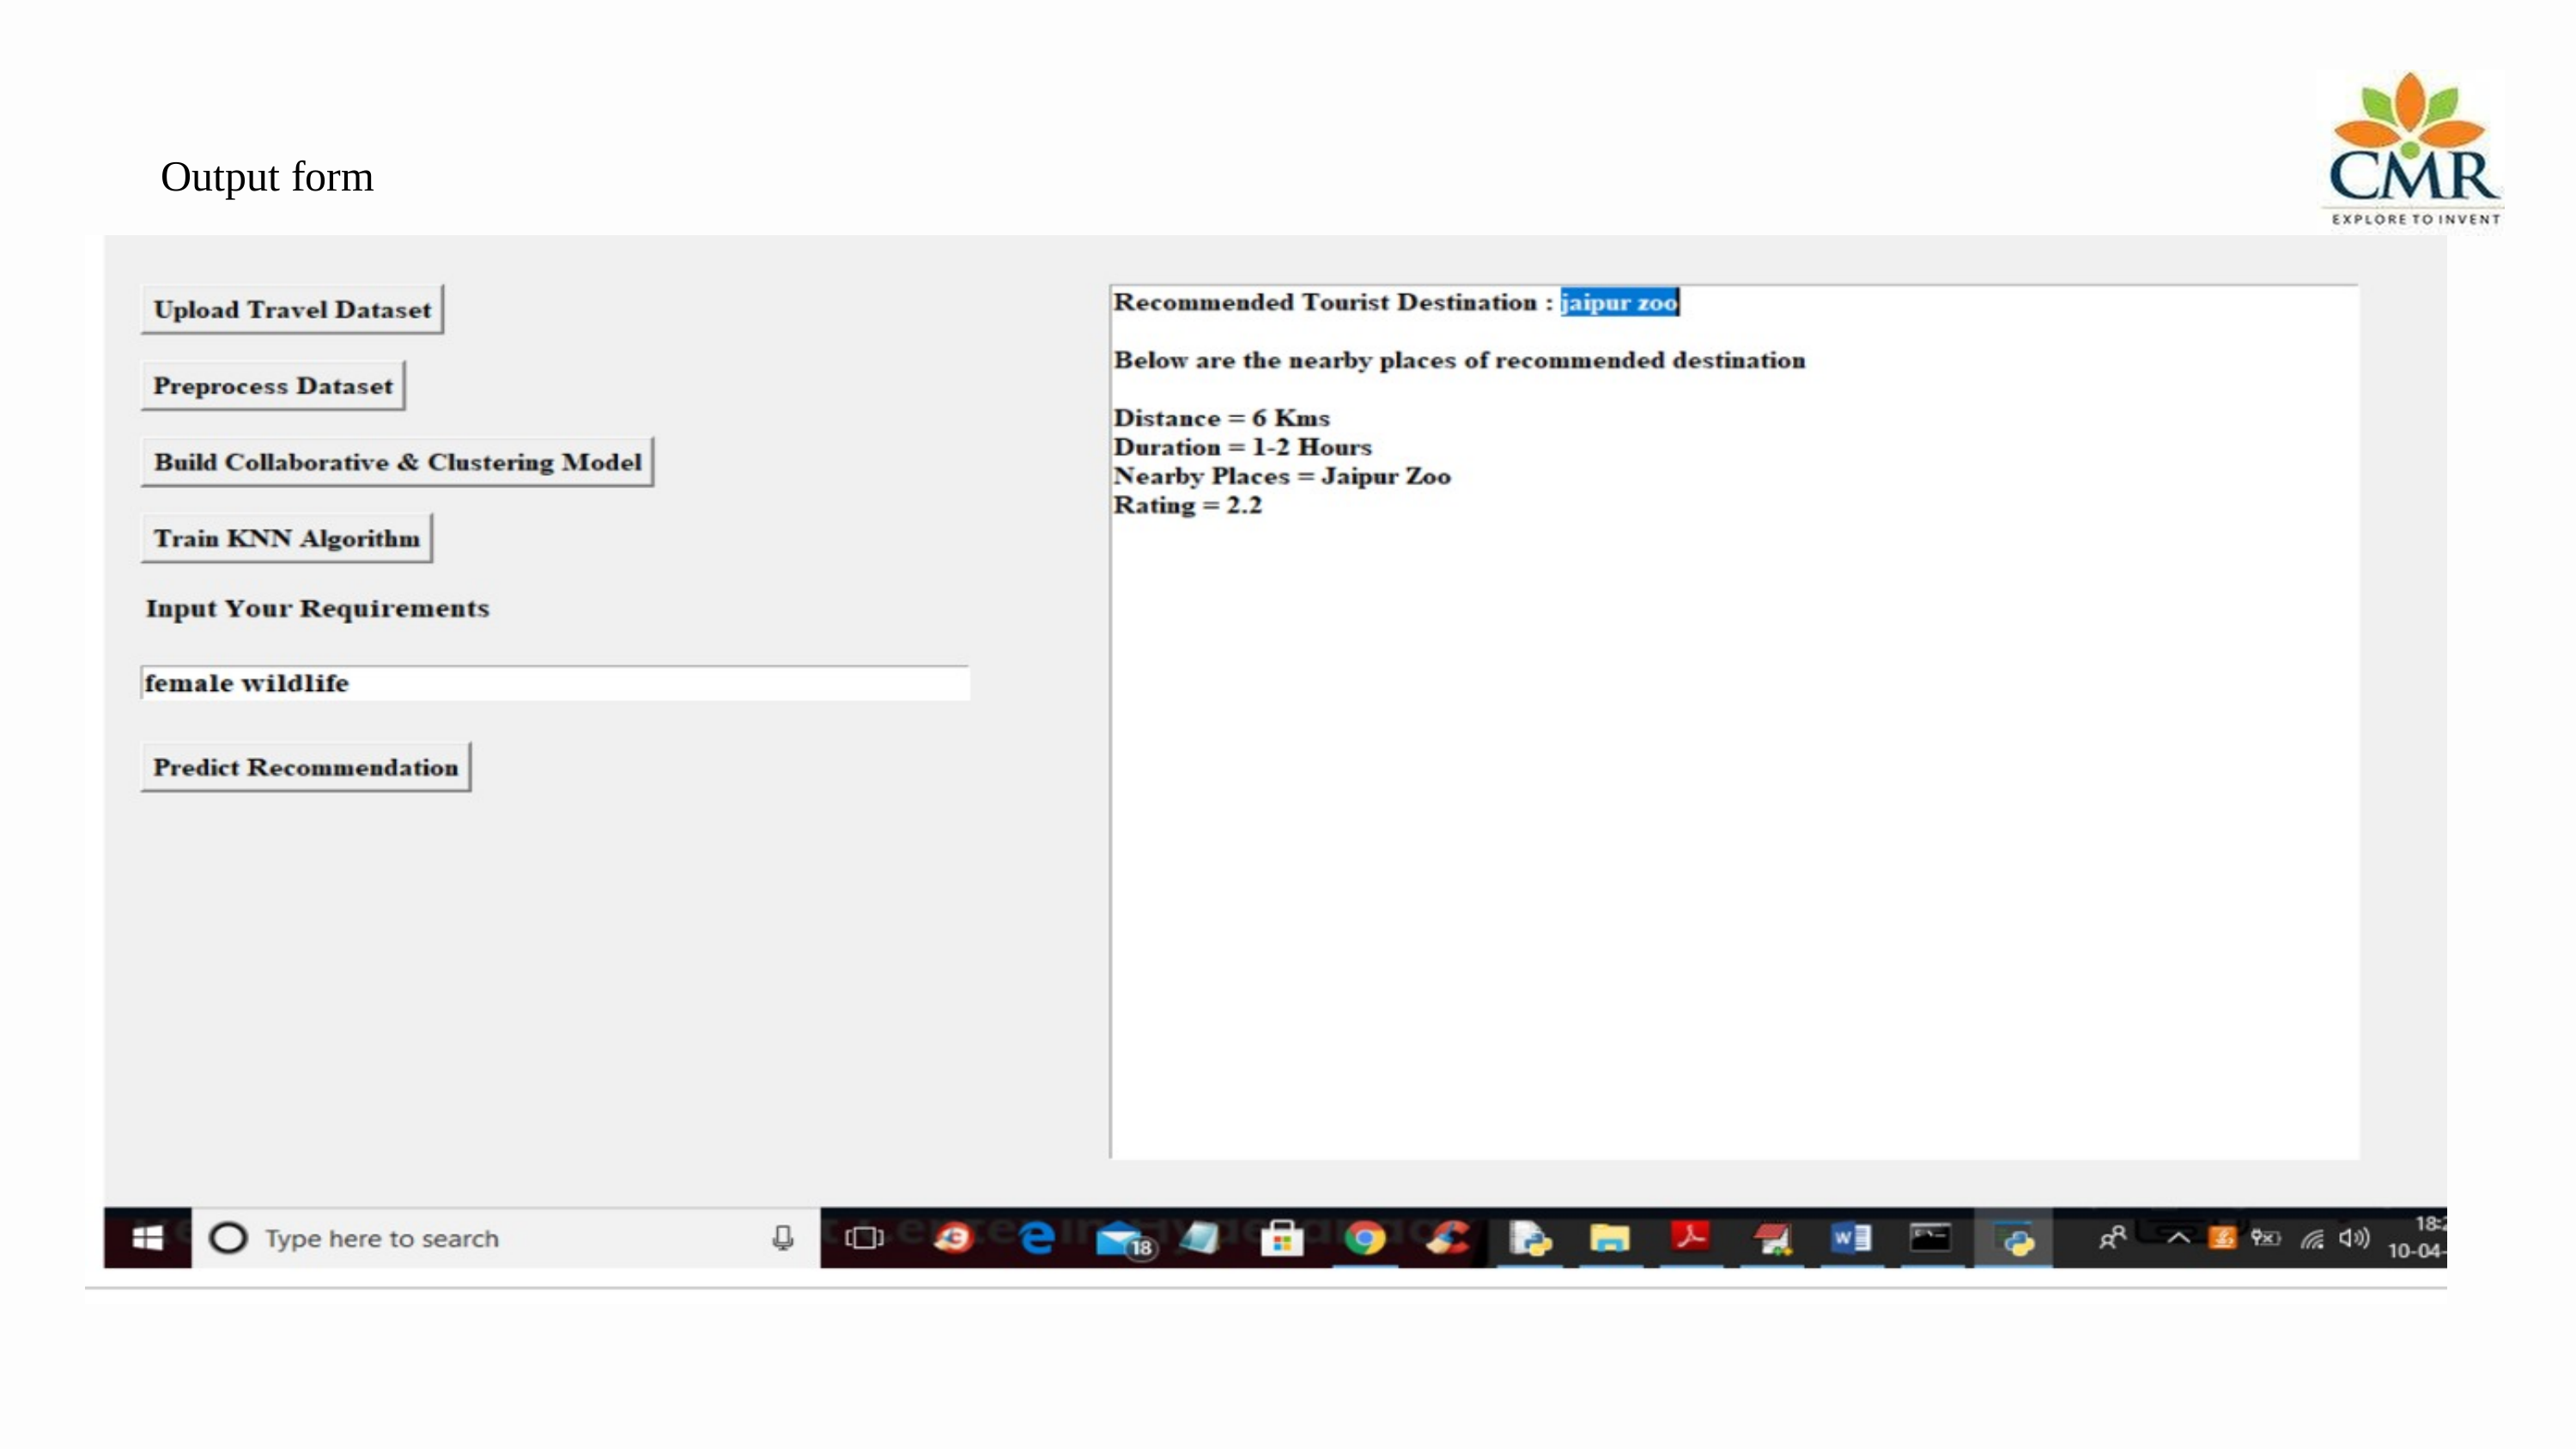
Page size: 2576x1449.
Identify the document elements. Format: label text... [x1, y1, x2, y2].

picture [85, 70, 2505, 1304]
text_box Output form [0, 108, 913, 207]
